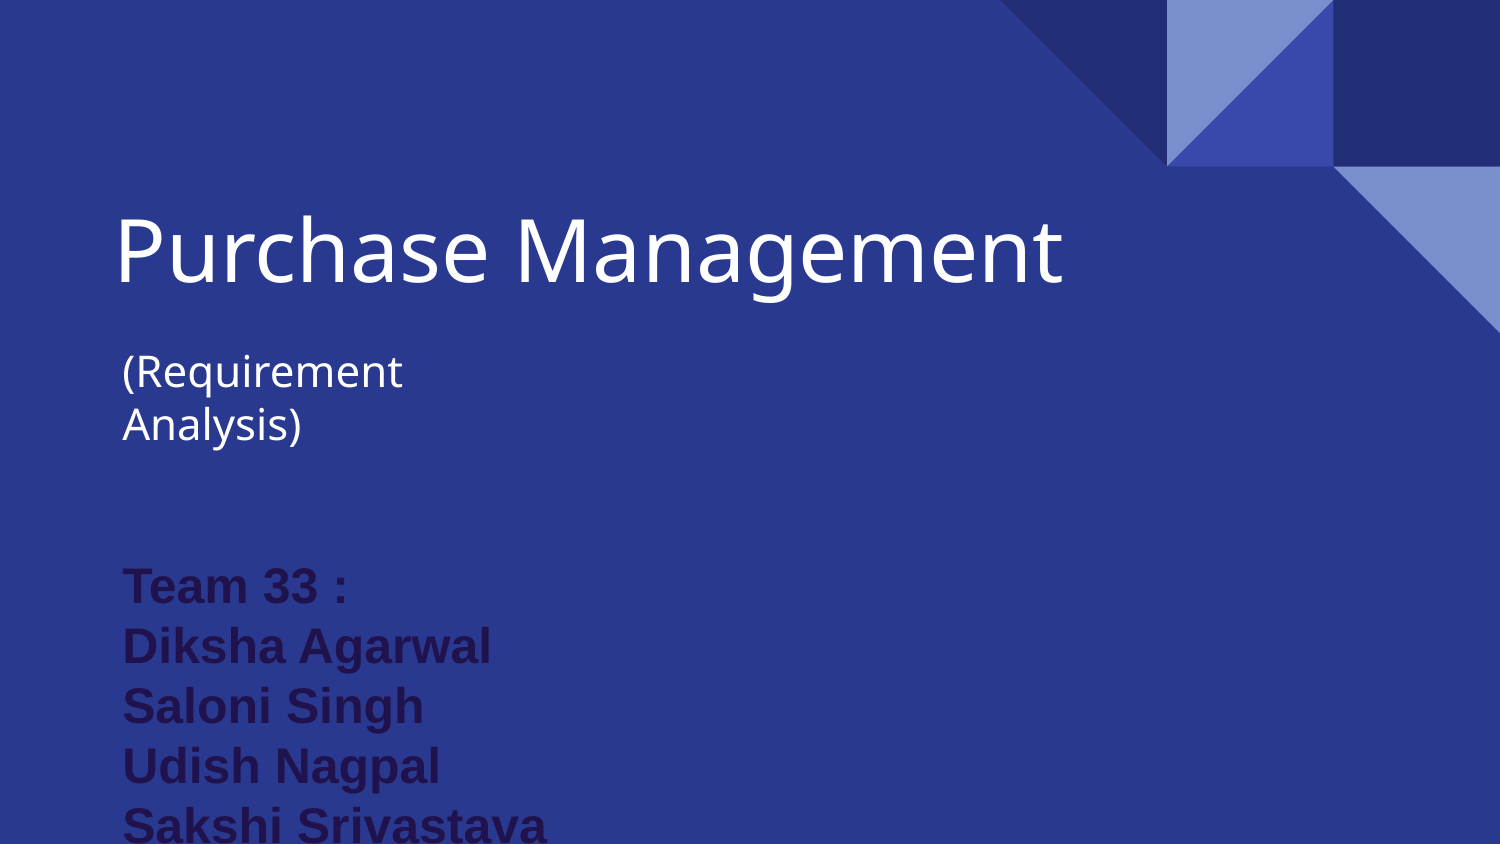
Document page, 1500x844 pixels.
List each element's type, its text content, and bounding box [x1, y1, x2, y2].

subtitle (Requirement Analysis) Team 33 : Diksha Agarwal Saloni Singh Udish Nagpal Sakshi Srivastava [107, 328, 604, 792]
title Purchase Management [98, 178, 1447, 316]
